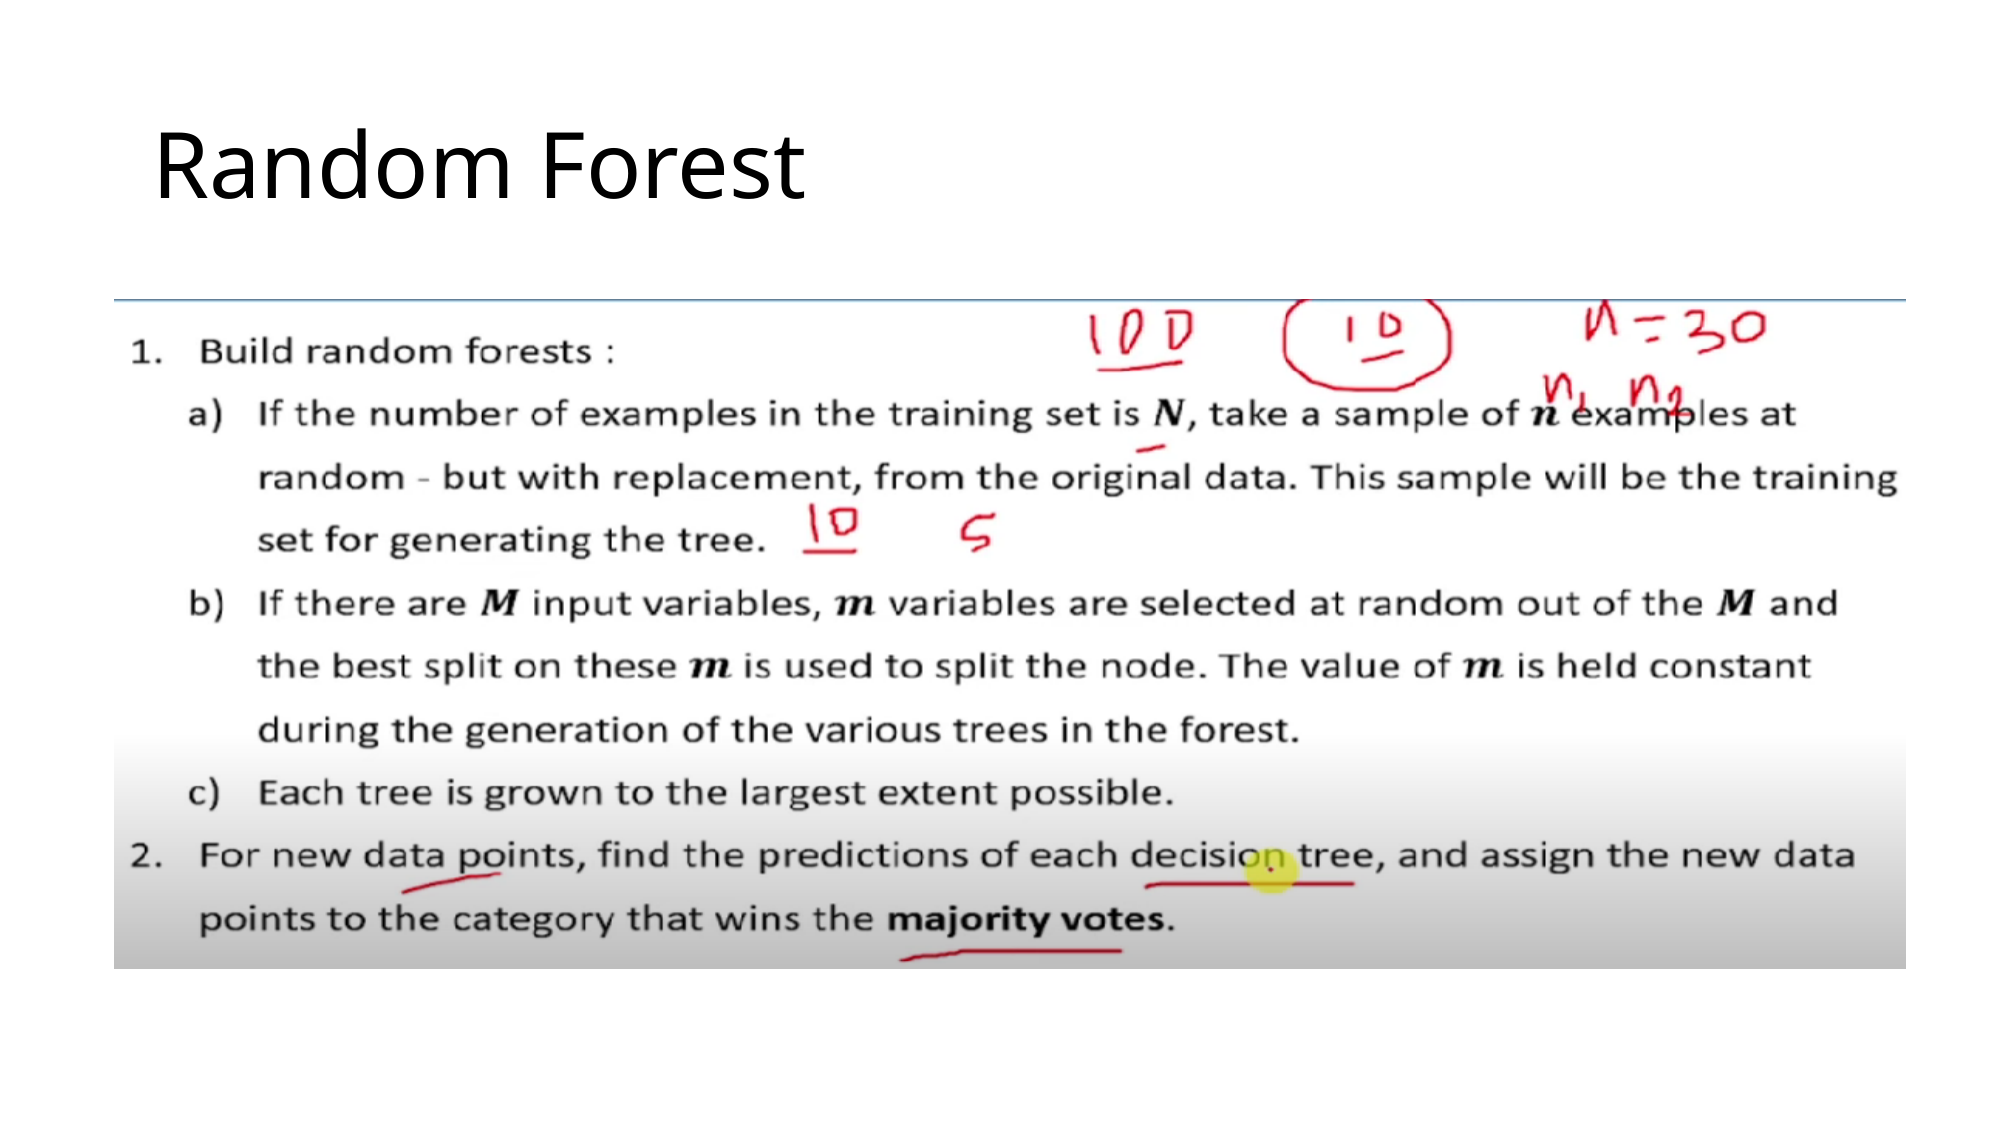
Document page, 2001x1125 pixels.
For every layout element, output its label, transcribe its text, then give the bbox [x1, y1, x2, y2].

title Random Forest [137, 59, 1863, 278]
picture [114, 299, 1906, 969]
